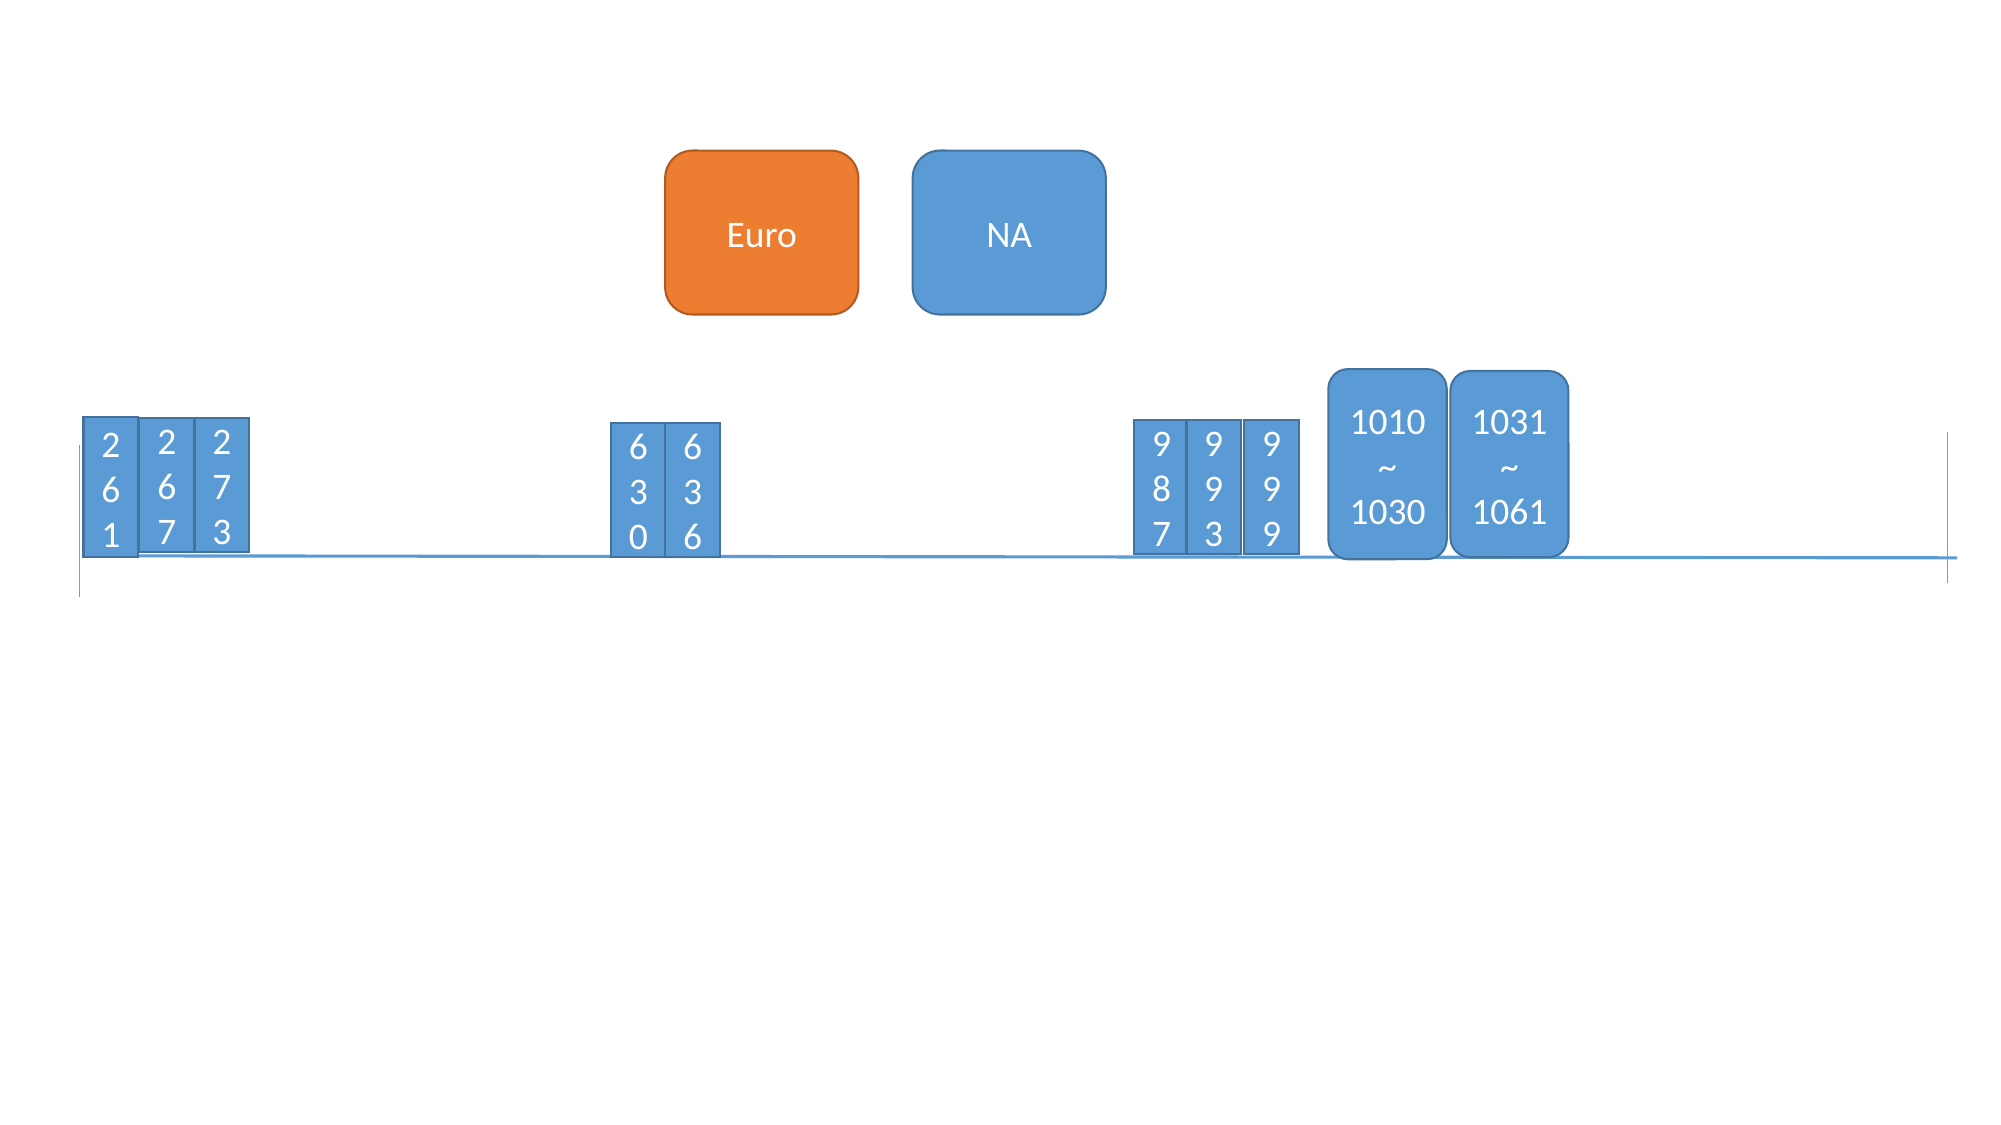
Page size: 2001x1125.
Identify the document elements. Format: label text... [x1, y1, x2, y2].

text_box 273 [194, 417, 250, 553]
text_box 267 [138, 417, 194, 553]
text_box 1010 ~ 1030 [1327, 368, 1448, 555]
text_box 261 [82, 416, 139, 558]
text_box NA [911, 149, 1107, 316]
text_box 993 [1185, 419, 1242, 555]
text_box 1031 ~ 1061 [1449, 369, 1570, 555]
text_box 636 [664, 422, 721, 555]
text_box Euro [664, 149, 860, 316]
text_box 987 [1133, 419, 1185, 555]
text_box 999 [1243, 419, 1300, 555]
text_box 630 [610, 422, 664, 555]
